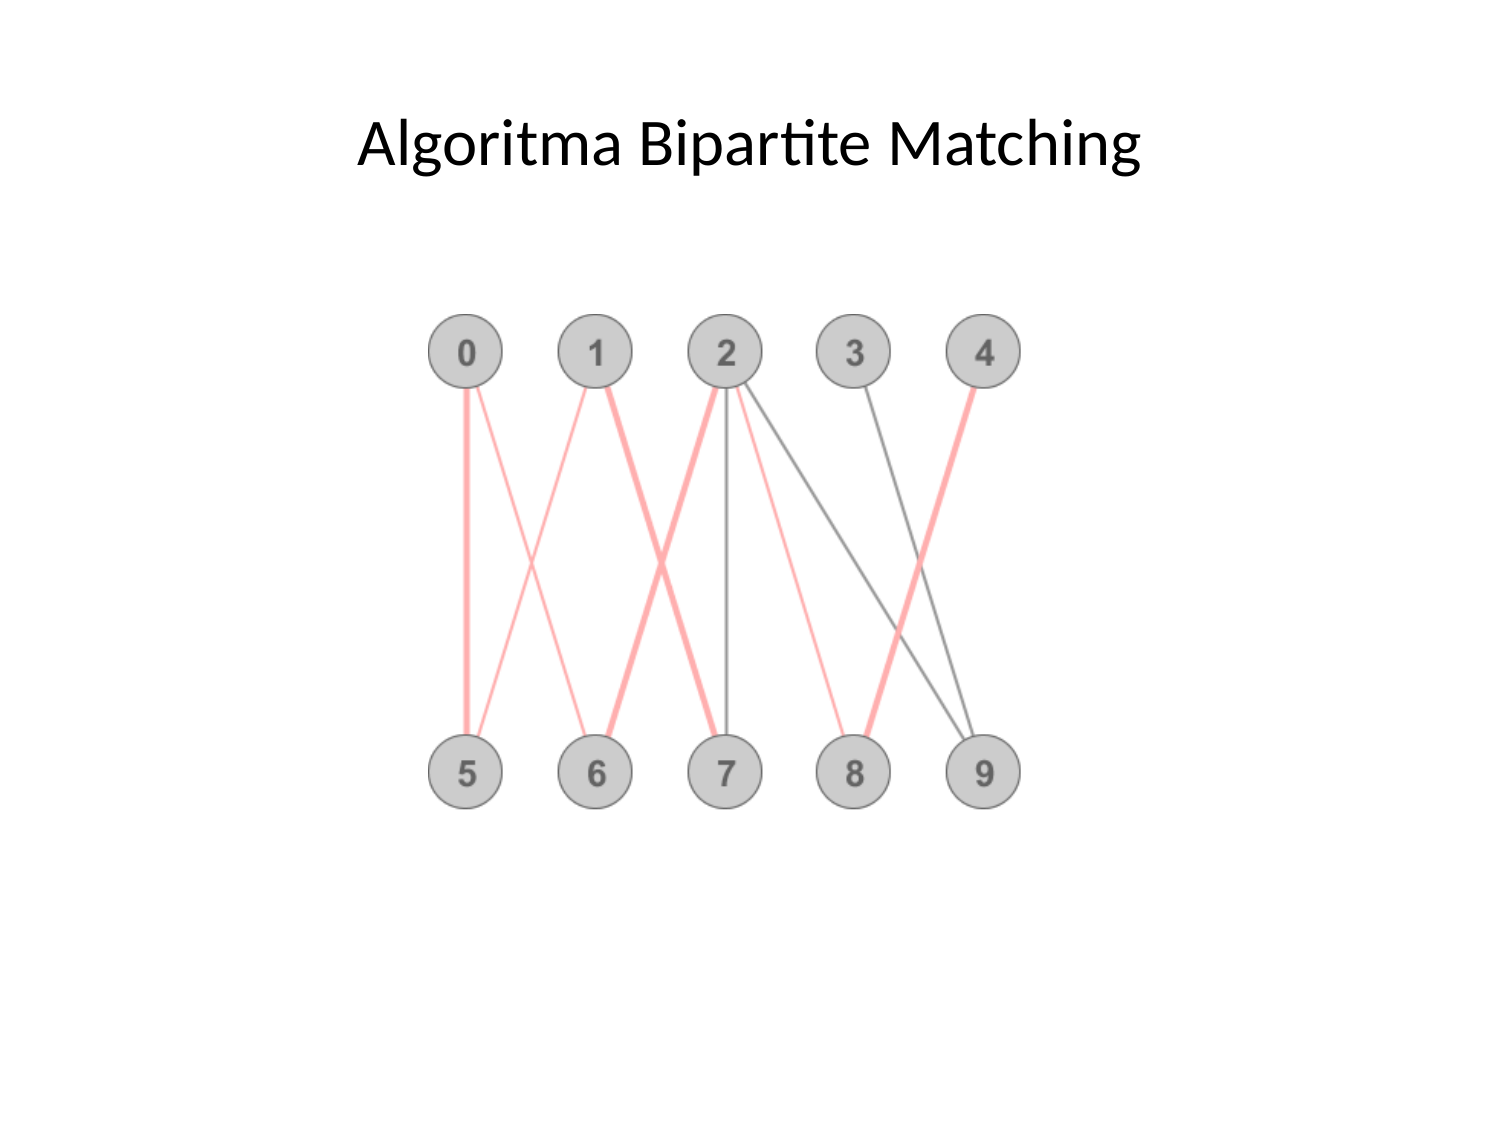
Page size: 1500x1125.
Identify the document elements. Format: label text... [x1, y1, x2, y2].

title Algoritma Bipartite Matching [75, 45, 1425, 233]
picture [427, 314, 1024, 811]
